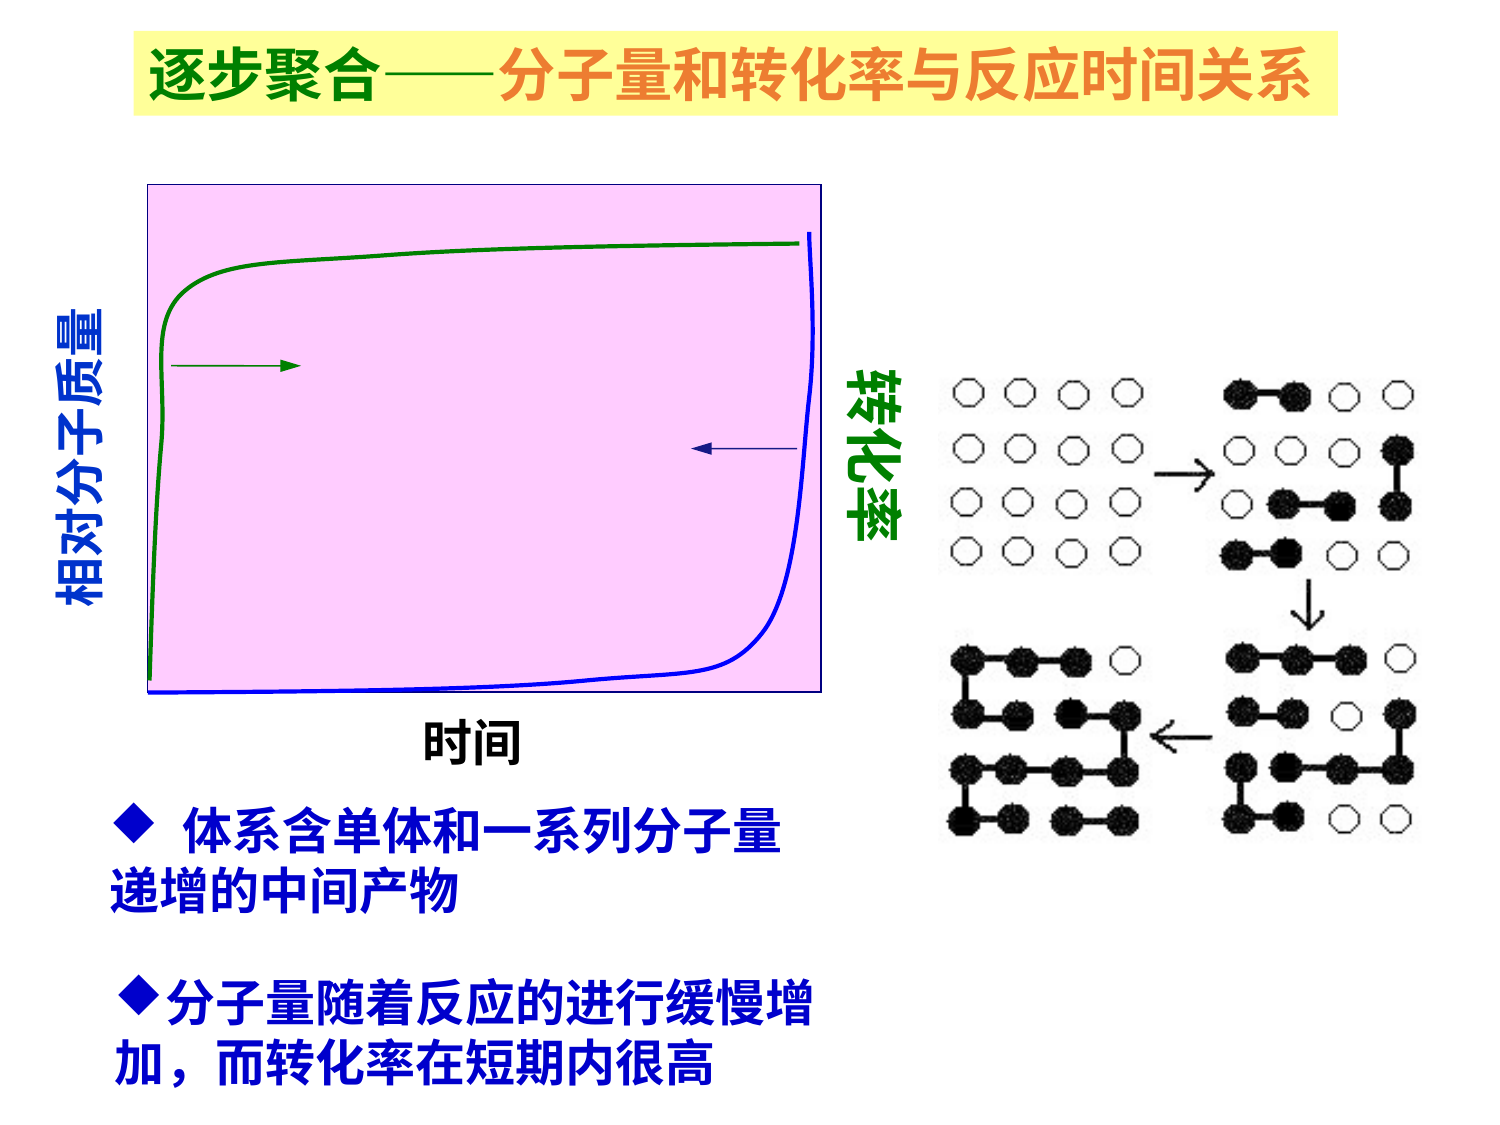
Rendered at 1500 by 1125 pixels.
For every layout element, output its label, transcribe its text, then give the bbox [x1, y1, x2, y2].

text_box 分子量随着反应的进行缓慢增加，而转化率在短期内很高 [100, 964, 851, 1099]
text_box 时间 [407, 704, 550, 779]
text_box 体系含单体和一系列分子量递增的中间产物 [94, 792, 845, 927]
picture [938, 361, 1430, 861]
text_box 逐步聚合——分子量和转化率与反应时间关系 [133, 30, 1338, 116]
text_box [149, 243, 800, 681]
text_box [147, 231, 813, 693]
text_box [171, 359, 302, 372]
text_box 转化率 [833, 354, 918, 567]
text_box [147, 184, 821, 693]
text_box [690, 442, 798, 455]
text_box 相对分子质量 [41, 279, 116, 622]
